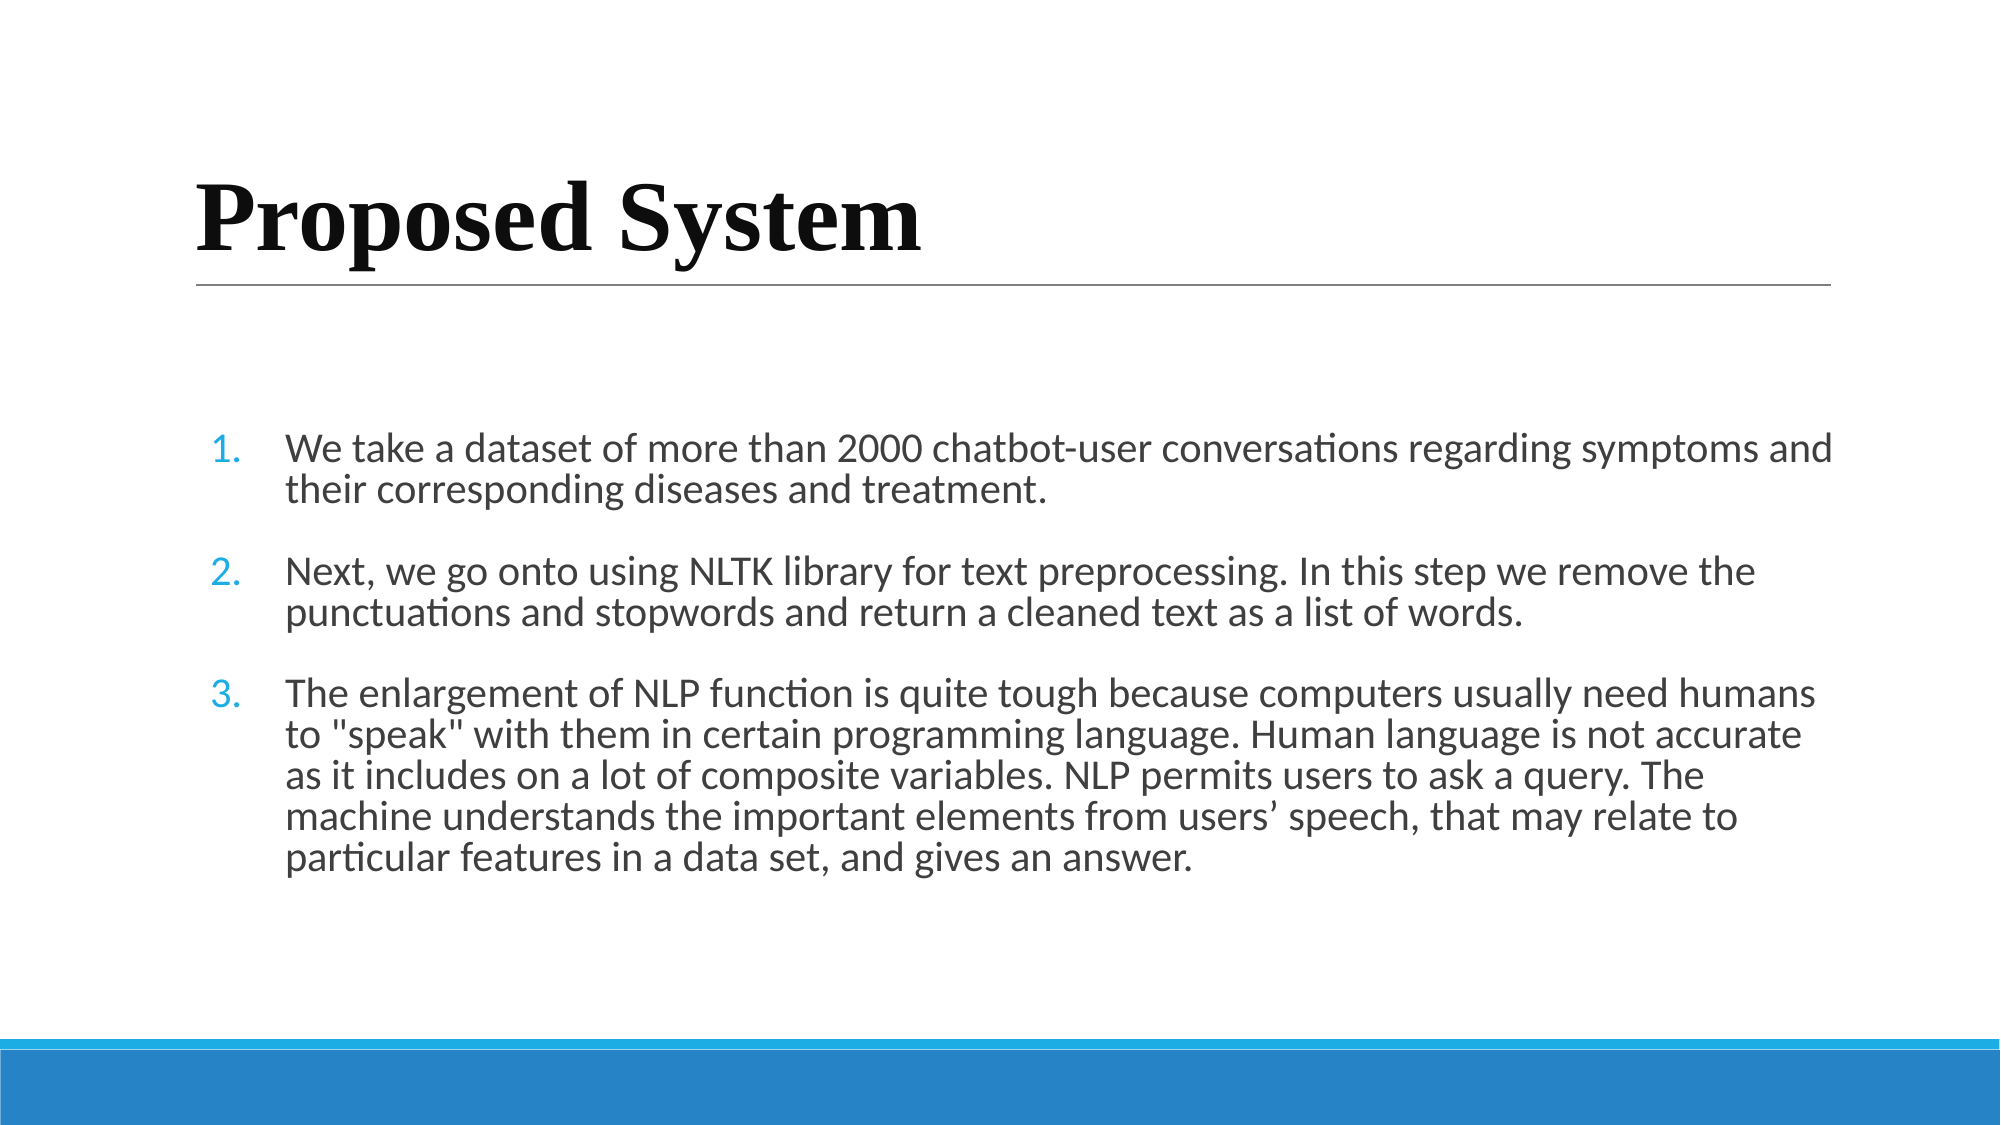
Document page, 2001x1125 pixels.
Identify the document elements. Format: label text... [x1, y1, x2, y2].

title Proposed System [180, 40, 1830, 279]
list We take a dataset of more than 2000 chatbot-user conversations regarding symptoms and their corresponding diseases and treatment. Next, we go onto using NLTK library for text preprocessing. In this step we remove the punctuations and stopwords and return a cleaned text as a list of words. The enlargement of NLP function is quite tough because computers usually need humans to "speak" with them in certain programming language. Human language is not accurate as it includes on a lot of composite variables. NLP permits users to ask a query. The machine understands the important elements from users’ speech, that may relate to particular features in a data set, and gives an answer. [195, 331, 1846, 888]
